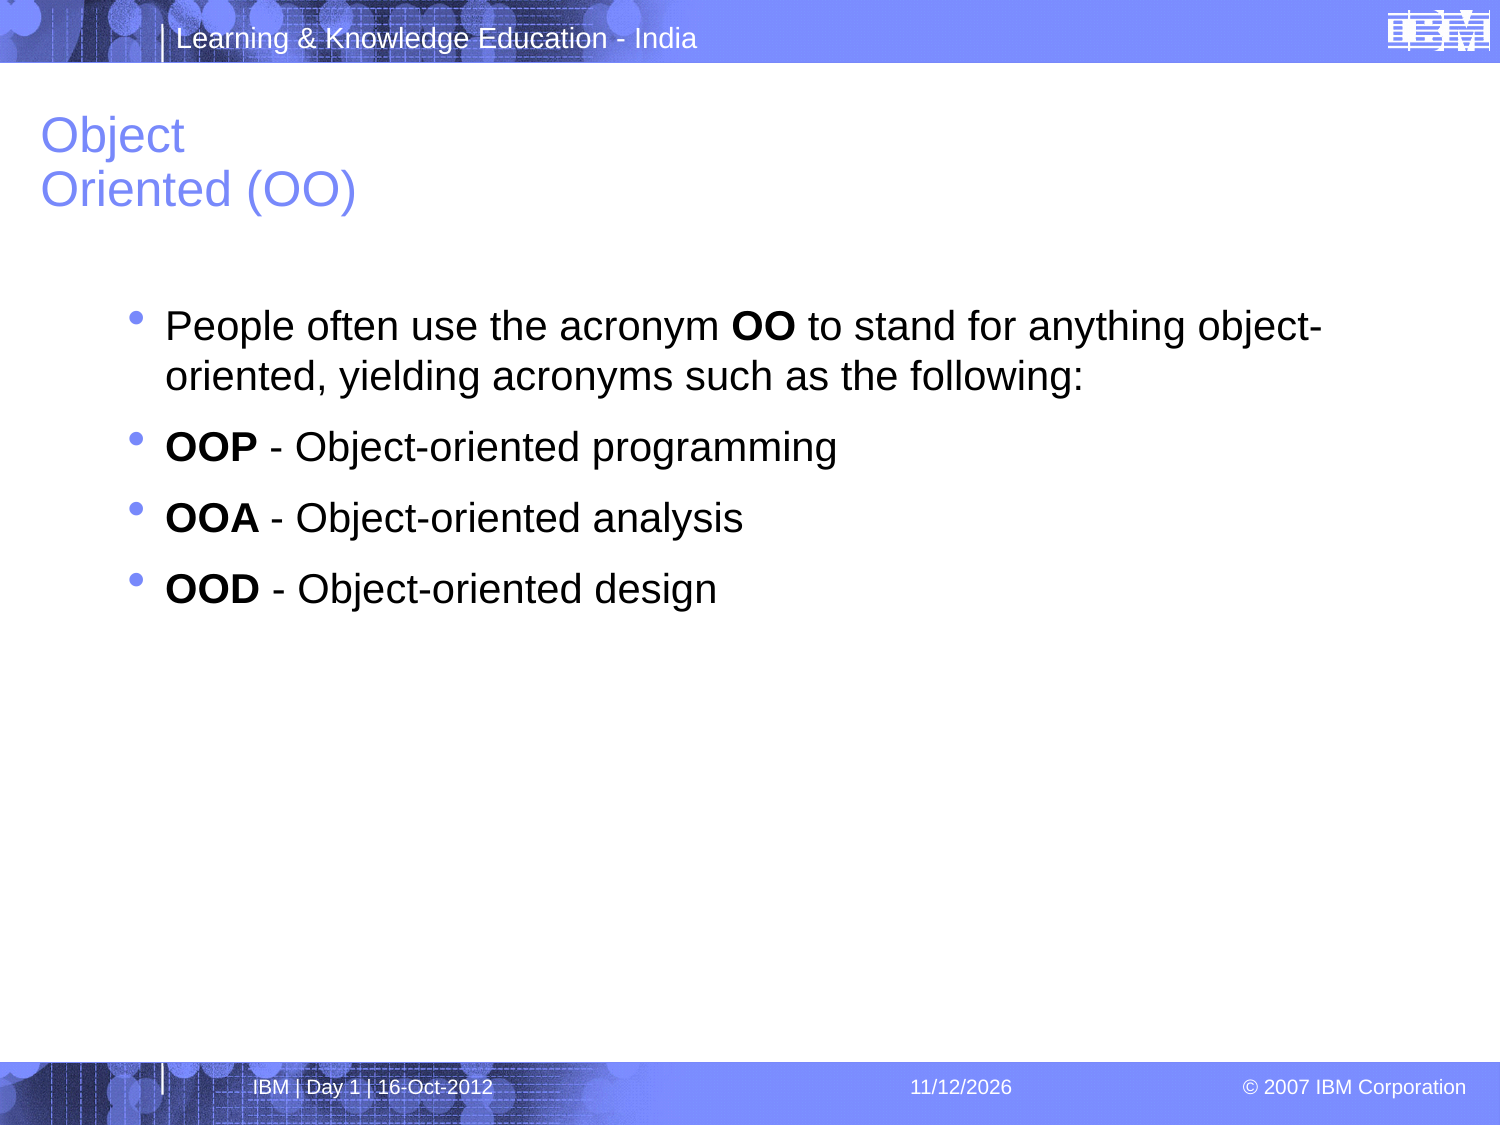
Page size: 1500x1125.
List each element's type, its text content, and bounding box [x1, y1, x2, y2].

list People often use the acronym OO to stand for anything object-oriented, yielding acronyms such as the following: OOP - Object-oriented programming OOA - Object-oriented analysis OOD - Object-oriented design [112, 291, 1389, 932]
footer IBM | Day 1 | 16-Oct-2012 [237, 1066, 864, 1108]
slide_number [894, 1066, 1215, 1108]
title Object Oriented (OO) [25, 142, 1379, 225]
